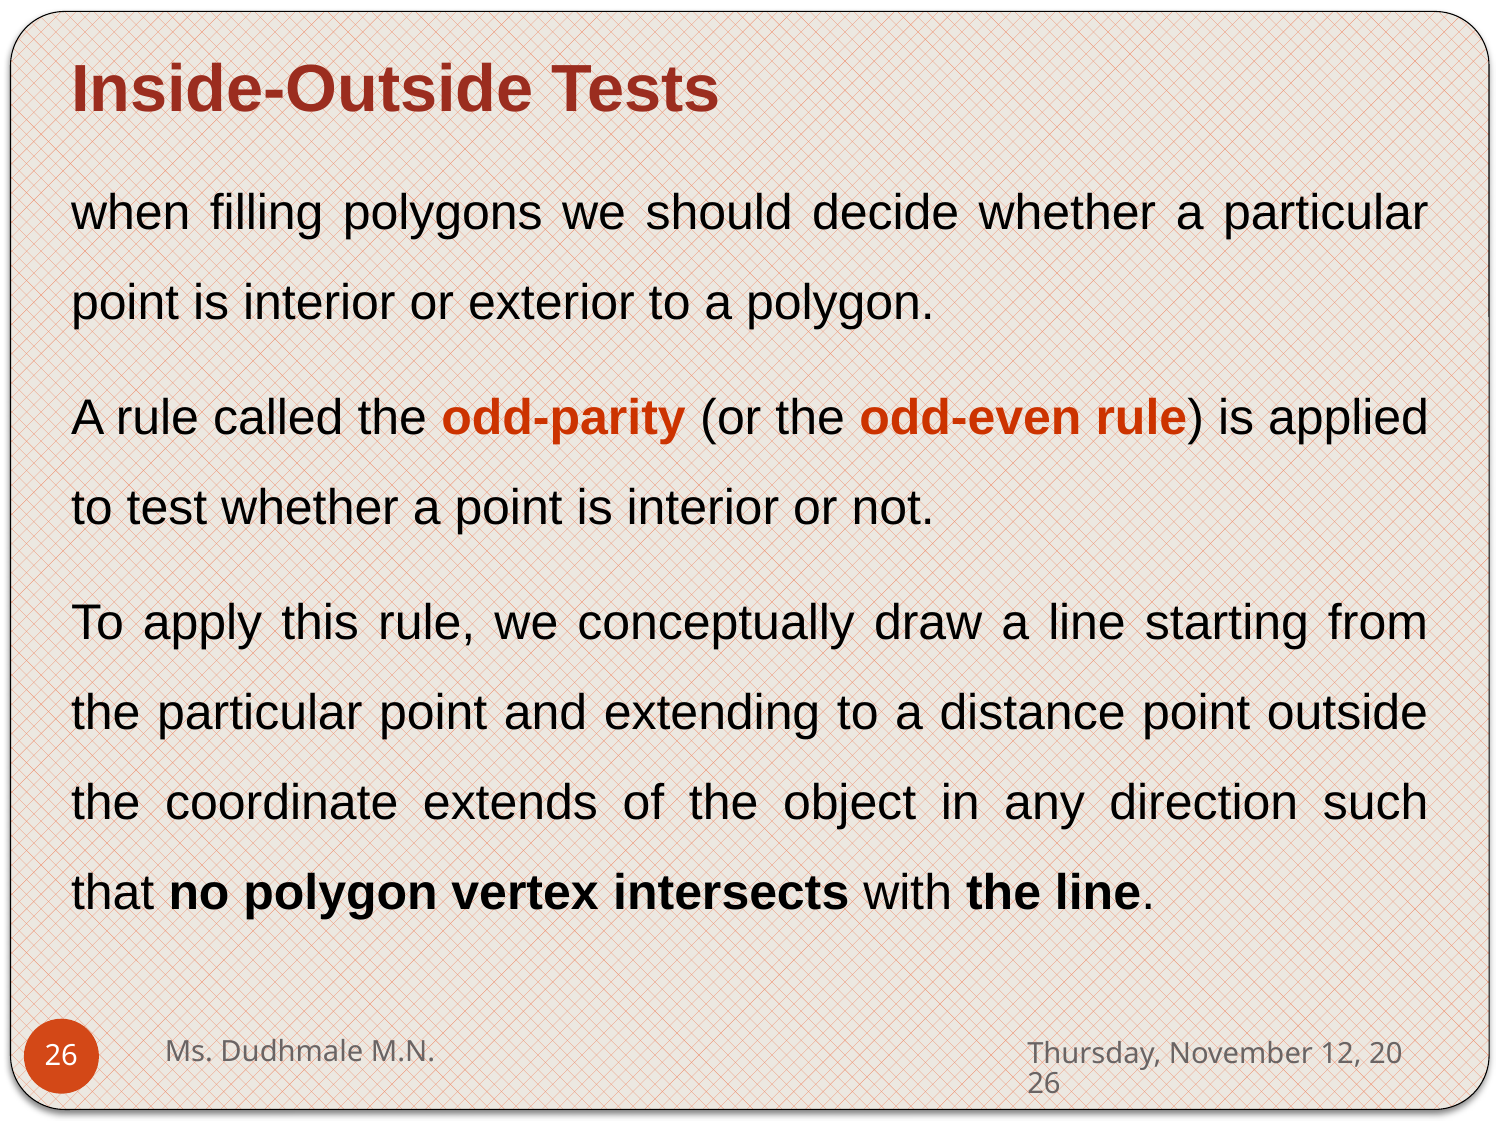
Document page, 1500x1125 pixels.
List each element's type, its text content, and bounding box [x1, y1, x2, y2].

slide_number 26 [23, 1018, 99, 1094]
footer Ms. Dudhmale M.N. [150, 1012, 800, 1088]
text_box Inside-Outside Tests when filling polygons we should decide whether a particular point is interior or exterior to a polygon. A rule called the odd-parity (or the odd-even rule) is applied to test whether a point is interior or not. To apply this rule, we conceptually draw a line starting from the particular point and extending to a distance point outside the coordinate extends of the object in any direction such that no polygon vertex intersects with the line. [56, 37, 1444, 928]
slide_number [1012, 1015, 1419, 1094]
